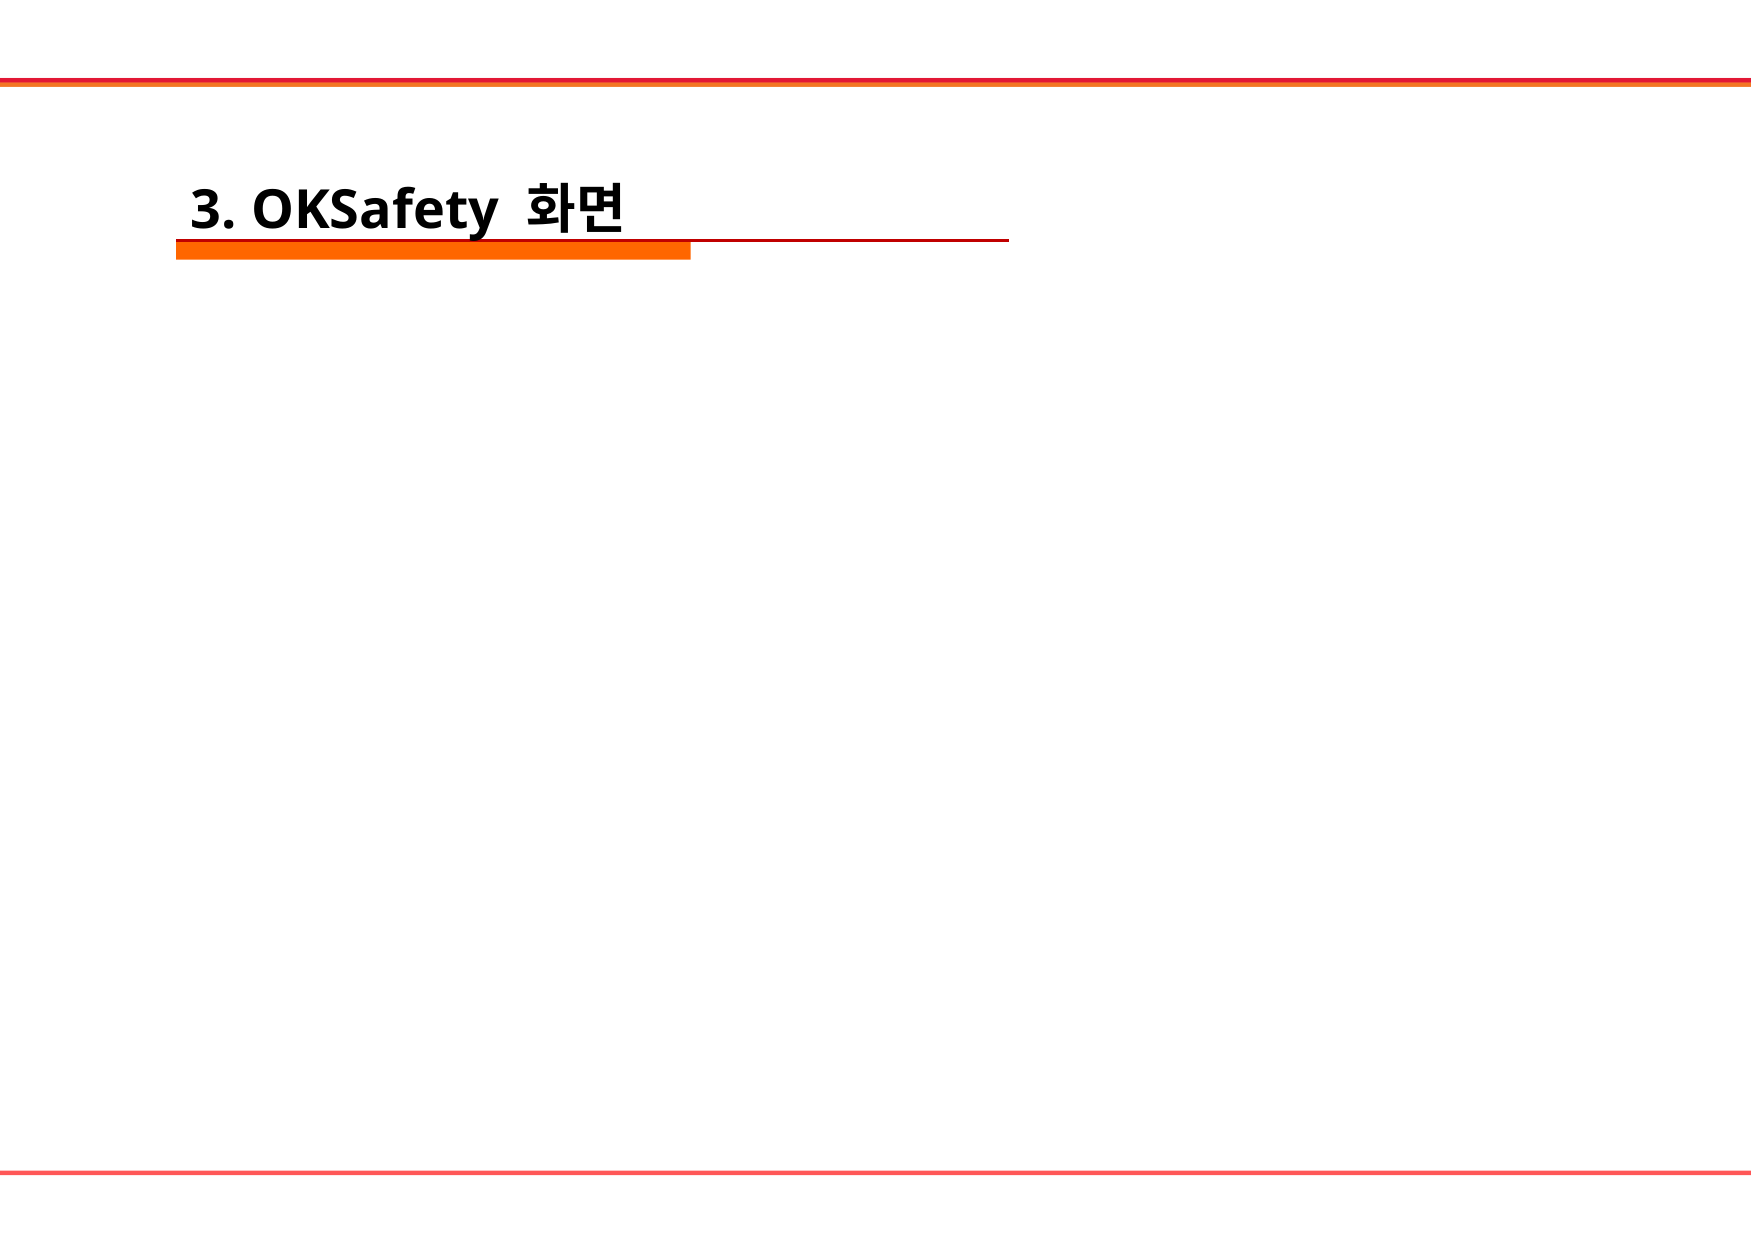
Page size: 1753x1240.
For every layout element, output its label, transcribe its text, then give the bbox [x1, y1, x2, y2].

picture [0, 73, 1751, 87]
text_box 3. OKSafety 화면 [176, 169, 1009, 247]
text_box [176, 247, 691, 260]
